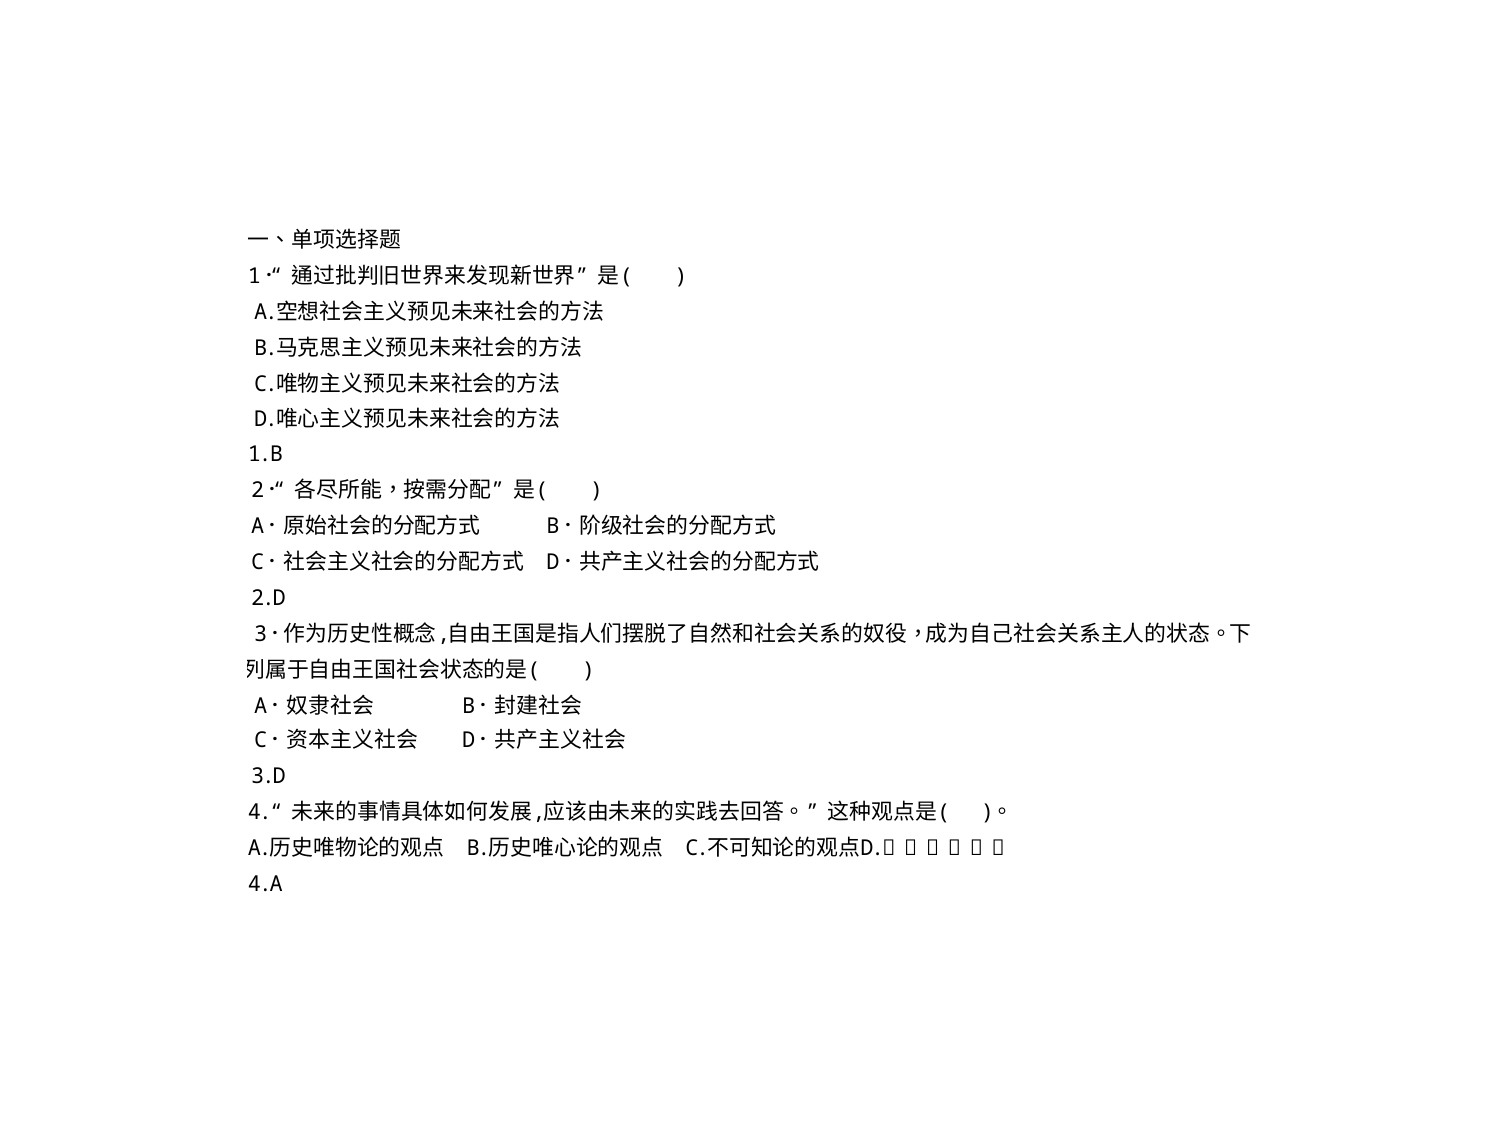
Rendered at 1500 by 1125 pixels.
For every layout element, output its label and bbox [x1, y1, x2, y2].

picture [247, 222, 1253, 903]
